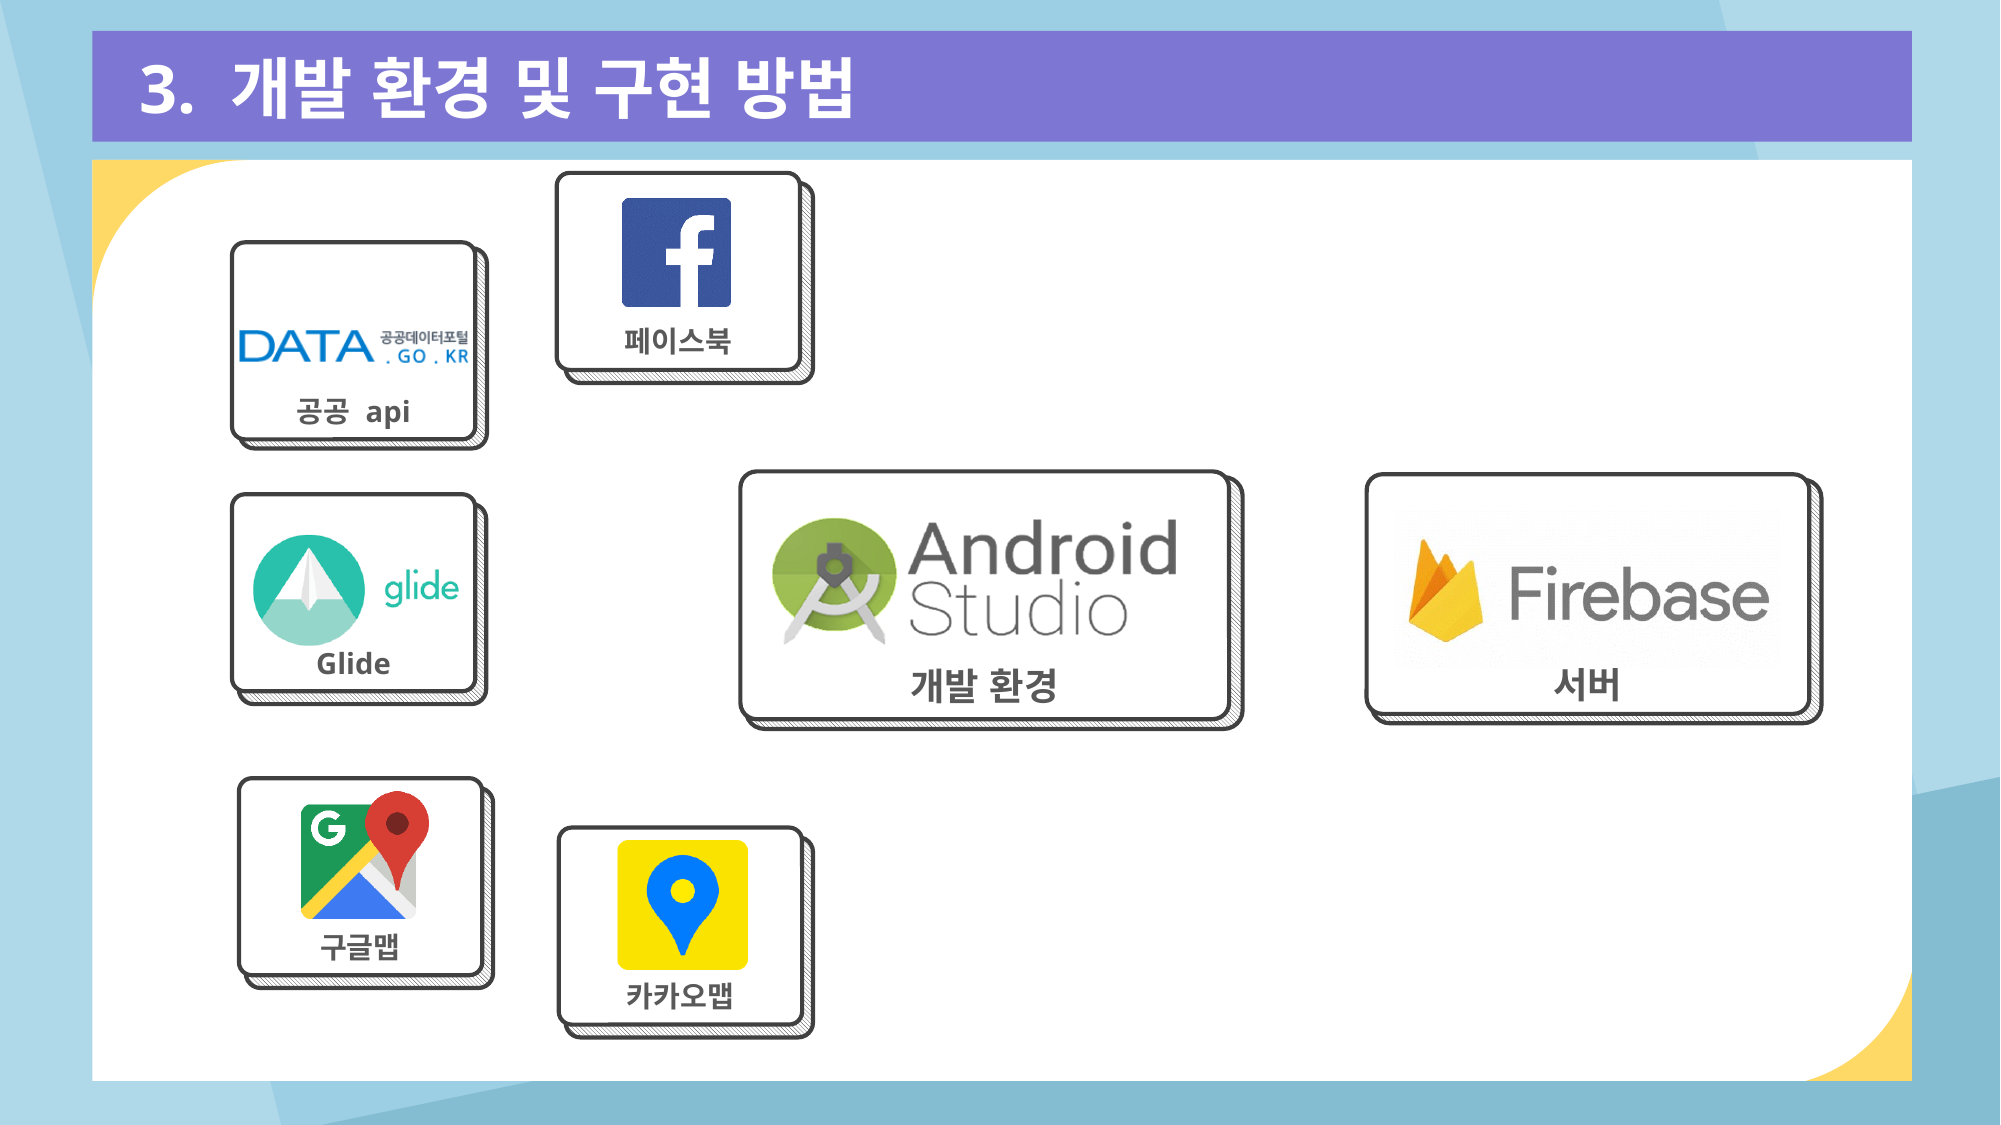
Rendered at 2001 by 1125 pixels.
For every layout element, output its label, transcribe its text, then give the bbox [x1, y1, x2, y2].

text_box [231, 242, 488, 449]
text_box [92, 159, 1912, 1081]
text_box [320, 775, 2000, 1125]
text_box [0, 0, 1760, 373]
picture [1395, 510, 1780, 669]
picture [239, 330, 469, 365]
text_box [269, 1081, 523, 1125]
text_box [1366, 474, 1822, 724]
picture [622, 198, 731, 307]
text_box [1912, 768, 1918, 793]
picture [615, 837, 751, 973]
picture [301, 791, 429, 919]
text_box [556, 172, 814, 384]
text_box 3. 개발 환경 및 구현 방법 [91, 30, 1913, 143]
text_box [231, 494, 487, 705]
picture [245, 527, 466, 648]
picture [704, 434, 1243, 729]
